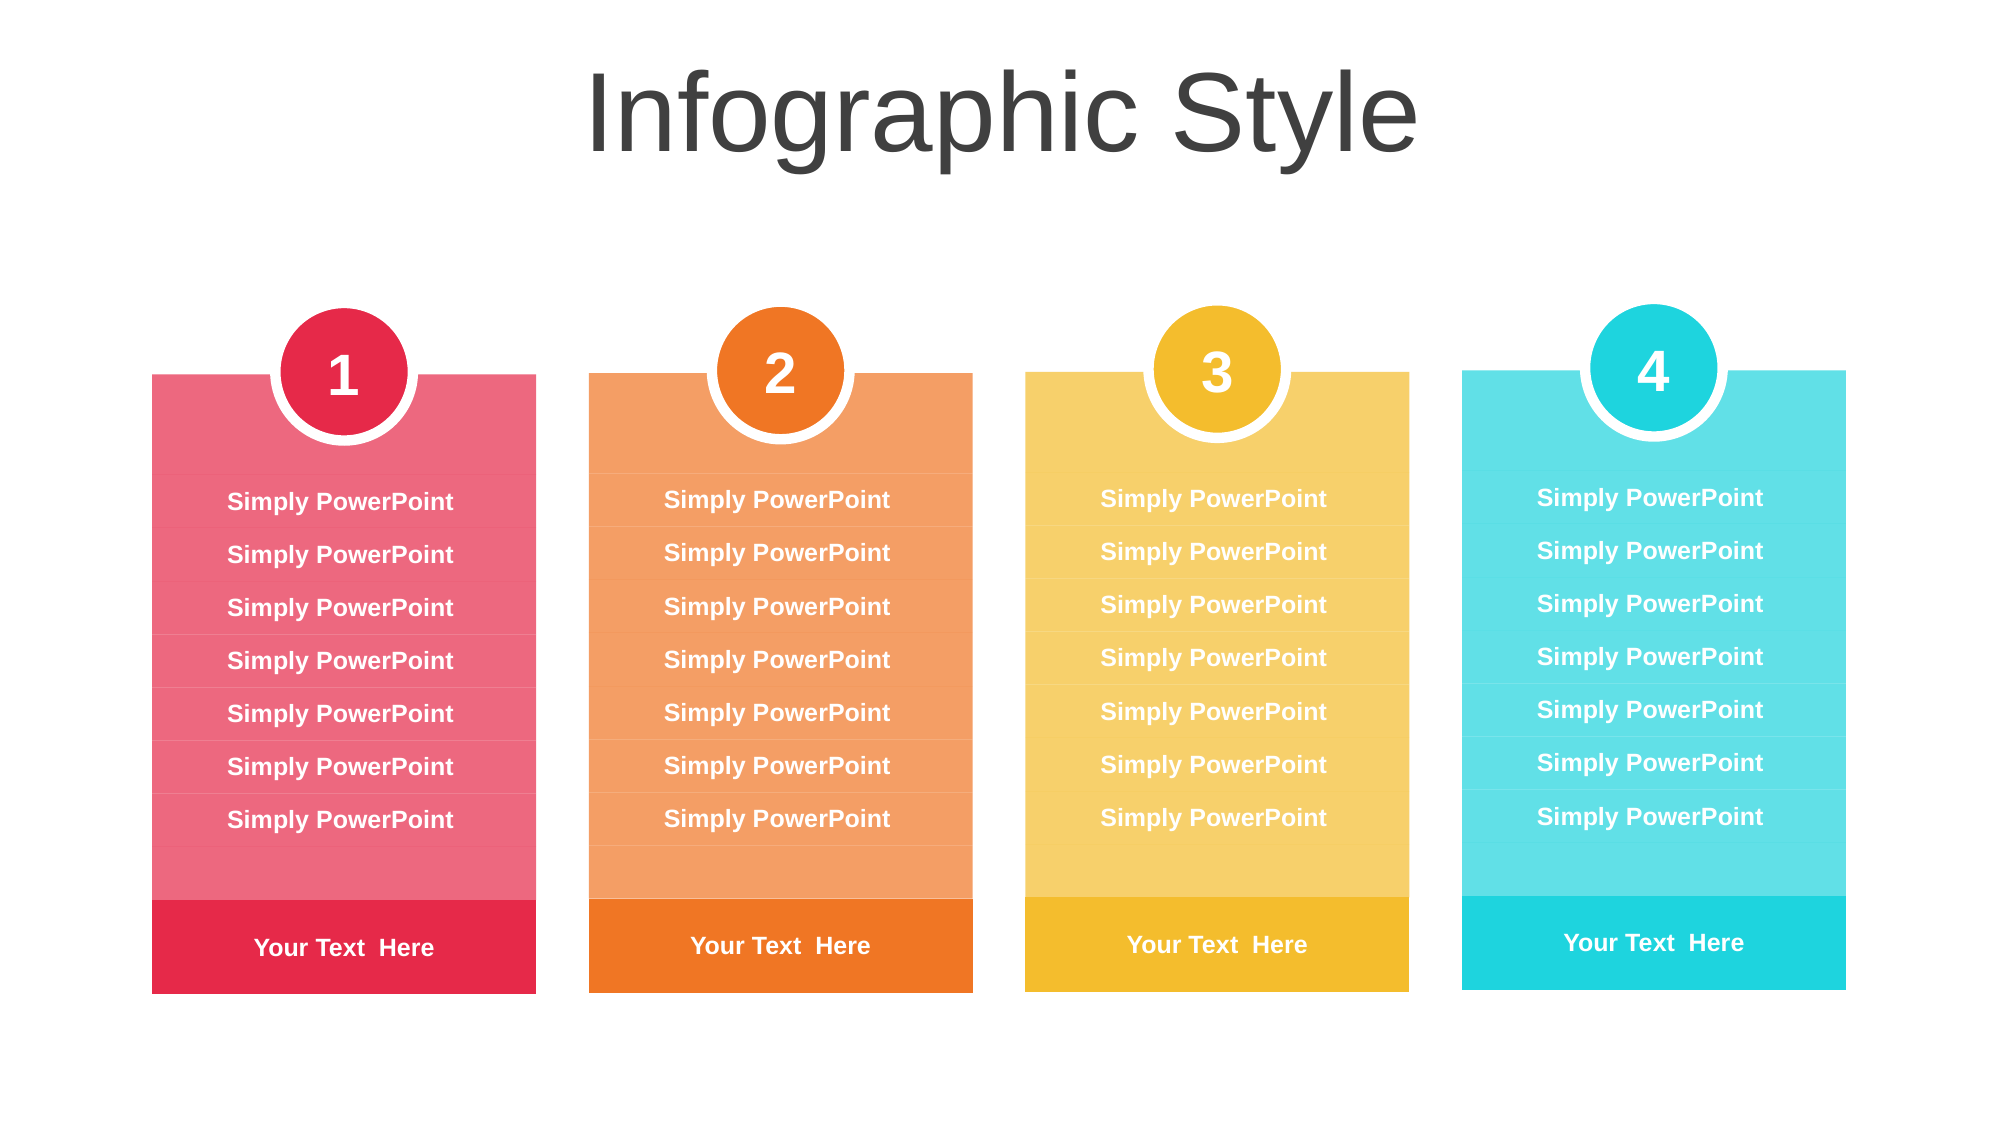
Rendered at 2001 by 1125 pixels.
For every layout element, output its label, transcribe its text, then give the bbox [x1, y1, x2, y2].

table_cell Simply PowerPoint [1025, 632, 1409, 685]
table_header [1462, 370, 1846, 471]
table_cell Simply PowerPoint [1025, 472, 1409, 525]
table_cell Simply PowerPoint [1025, 525, 1409, 578]
text_box 3 [1166, 326, 1268, 412]
text_box [1147, 299, 1288, 439]
table_cell Simply PowerPoint [589, 580, 973, 633]
table_cell Simply PowerPoint [1462, 790, 1846, 843]
table_cell Simply PowerPoint [152, 634, 536, 687]
table_header [152, 374, 536, 475]
text_box 4 [1603, 325, 1705, 410]
text_box [1584, 297, 1724, 438]
table_cell Simply PowerPoint [152, 475, 536, 528]
table_cell Simply PowerPoint [1462, 683, 1846, 737]
text_box [710, 300, 851, 441]
table_cell Simply PowerPoint [589, 474, 973, 527]
table_cell Your Text Here [152, 900, 536, 994]
text_box [274, 301, 414, 442]
table_cell Simply PowerPoint [1025, 738, 1409, 791]
table_cell Simply PowerPoint [589, 739, 973, 792]
table_cell Simply PowerPoint [1025, 791, 1409, 844]
table_cell Simply PowerPoint [589, 792, 973, 846]
table_cell Your Text Here [1462, 896, 1846, 990]
table_cell Simply PowerPoint [1462, 524, 1846, 577]
table_cell [1025, 844, 1409, 897]
text_box 2 [730, 328, 831, 413]
table_cell Simply PowerPoint [1025, 685, 1409, 738]
table_cell Simply PowerPoint [1462, 471, 1846, 524]
table_cell [152, 847, 536, 900]
table_cell Simply PowerPoint [152, 581, 536, 634]
table_header [1025, 372, 1409, 472]
table_cell Simply PowerPoint [1462, 737, 1846, 790]
table_cell Simply PowerPoint [152, 687, 536, 741]
table_cell Simply PowerPoint [589, 633, 973, 686]
table_cell Your Text Here [589, 899, 973, 993]
table_cell Simply PowerPoint [589, 686, 973, 739]
table_cell [589, 846, 973, 899]
table_cell [1462, 843, 1846, 896]
table_cell Simply PowerPoint [1462, 630, 1846, 683]
table_cell Your Text Here [1025, 897, 1409, 992]
table_cell Simply PowerPoint [152, 528, 536, 581]
table_cell Simply PowerPoint [152, 794, 536, 847]
table_cell Simply PowerPoint [589, 527, 973, 580]
table_cell Simply PowerPoint [152, 741, 536, 794]
table_cell Simply PowerPoint [1025, 578, 1409, 632]
text_box 1 [293, 329, 395, 414]
table_cell Simply PowerPoint [1462, 577, 1846, 630]
list Infographic Style [53, 55, 1952, 175]
table_header [589, 373, 973, 474]
